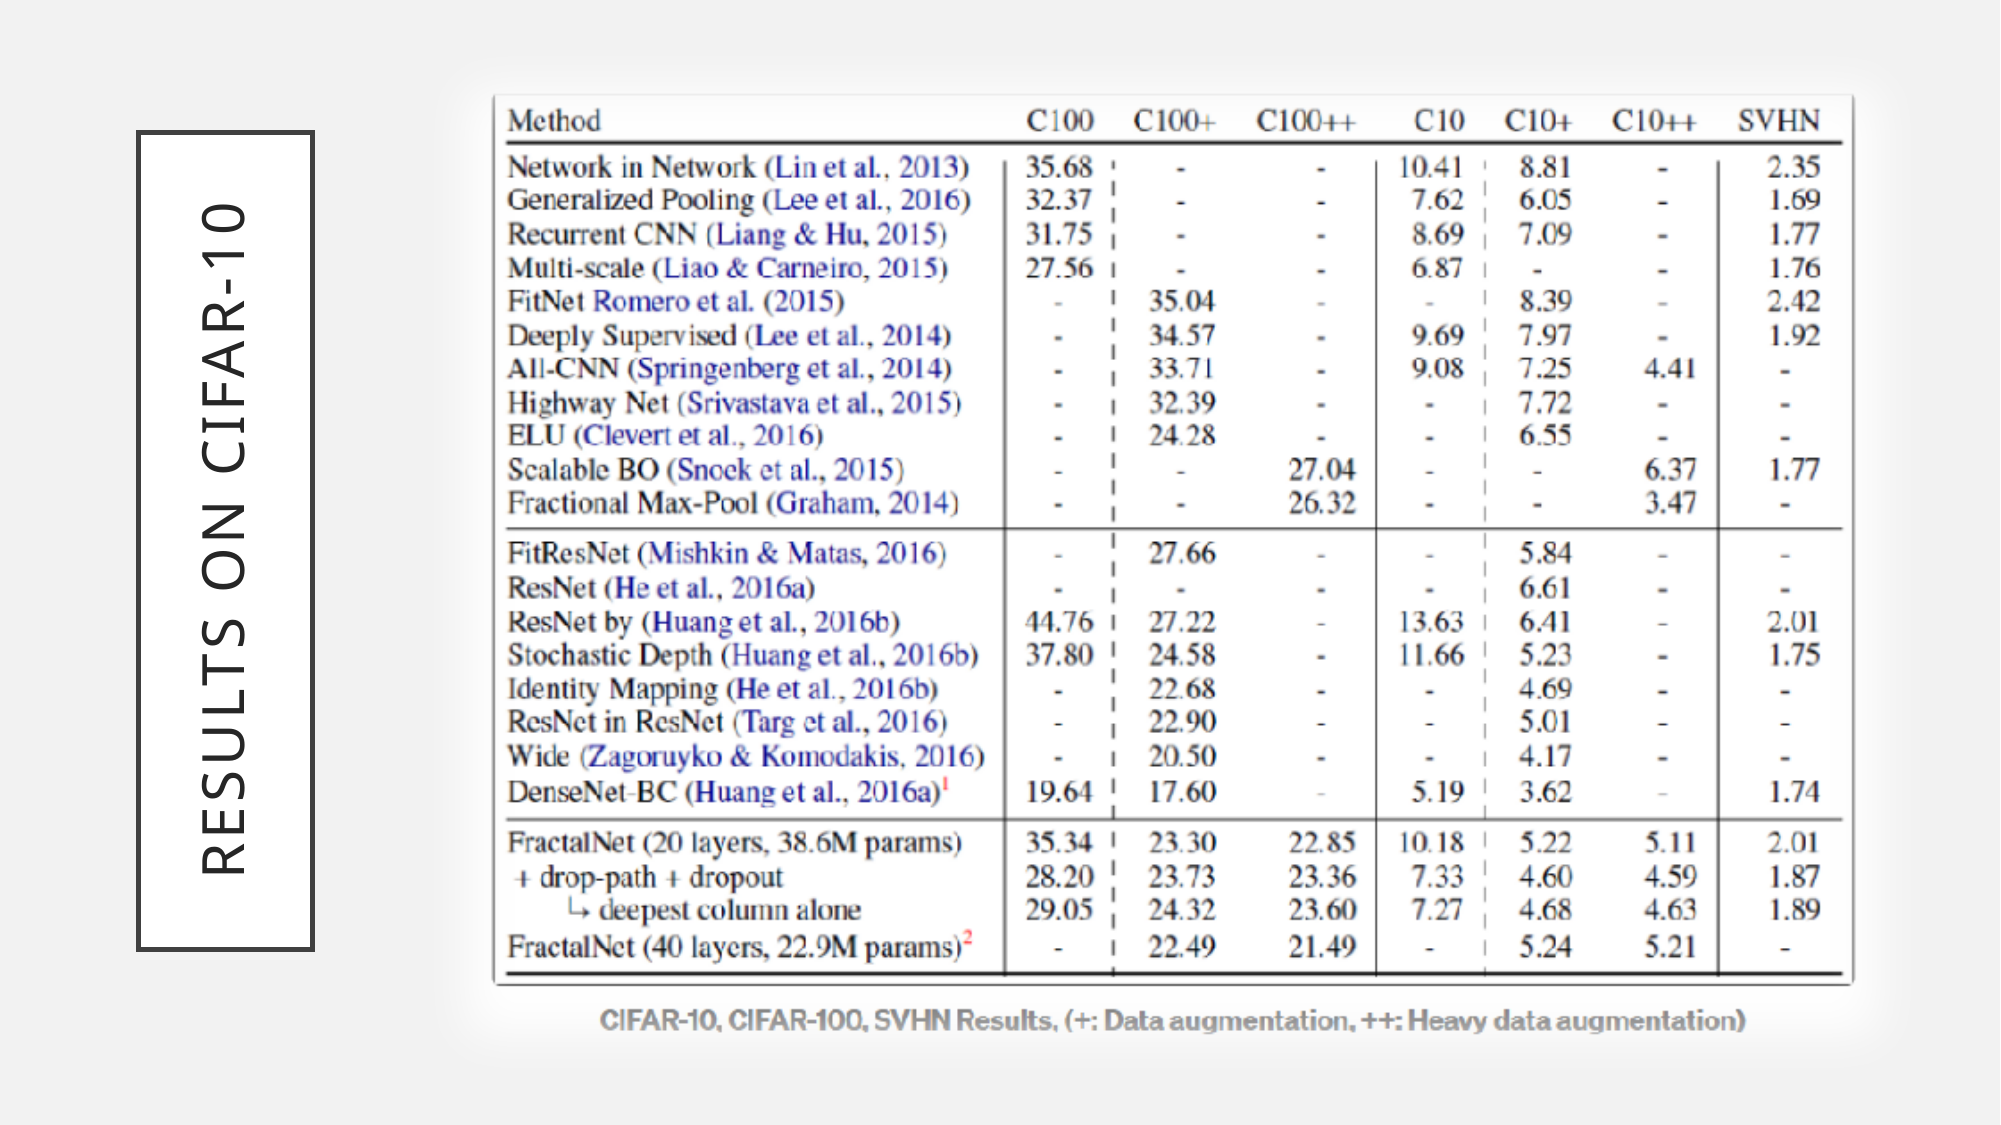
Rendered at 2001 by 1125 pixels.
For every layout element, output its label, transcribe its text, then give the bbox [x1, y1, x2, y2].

picture [415, 37, 1931, 1088]
title Results on cifar-10 [136, 130, 315, 952]
